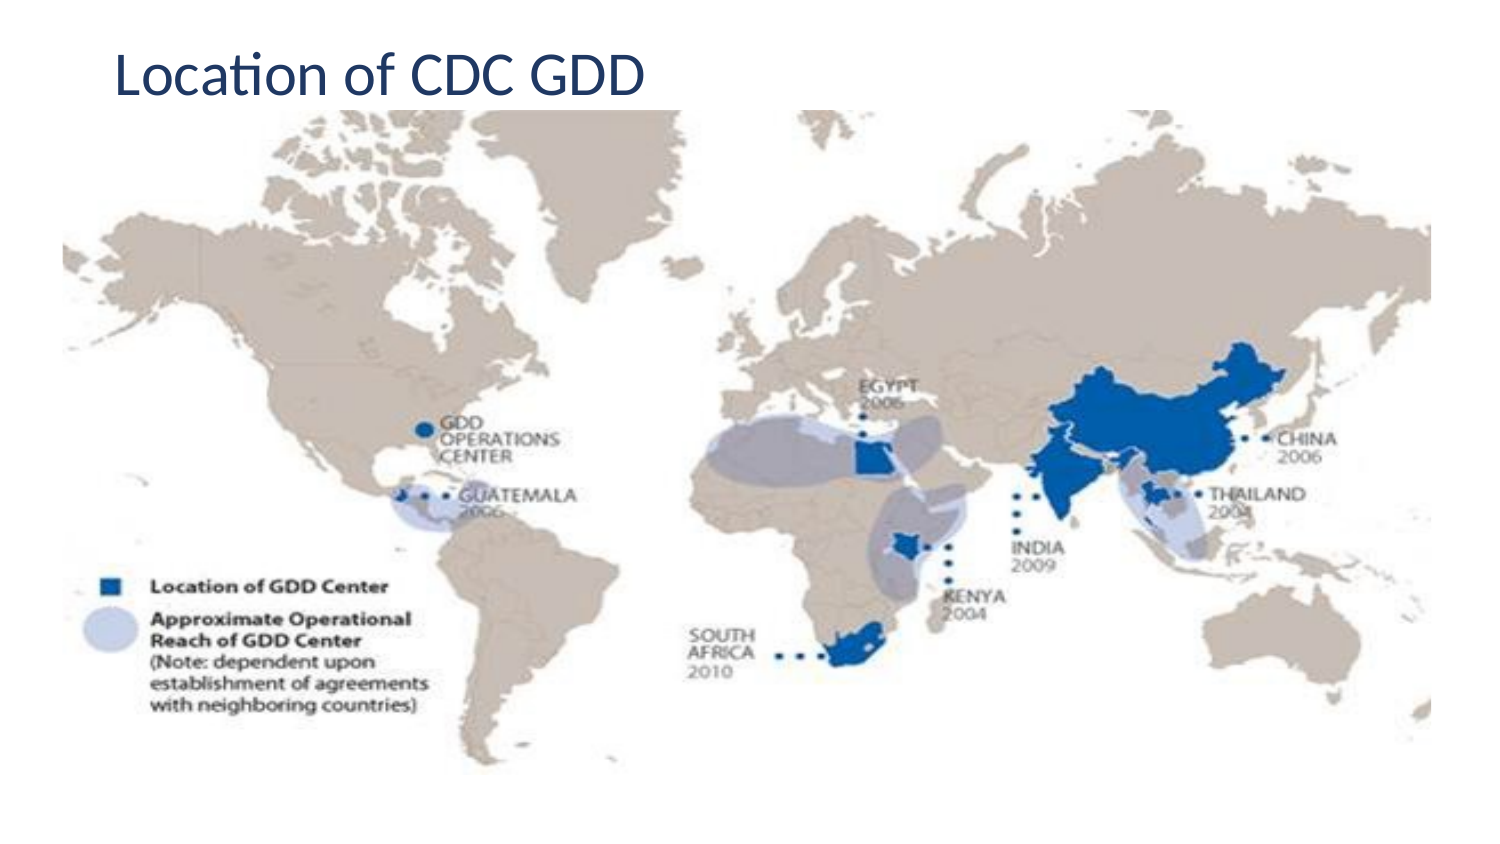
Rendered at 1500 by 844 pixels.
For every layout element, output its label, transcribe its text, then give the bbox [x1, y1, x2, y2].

text_box [62, 110, 1432, 775]
title Location of CDC GDD Centers [112, 31, 848, 110]
